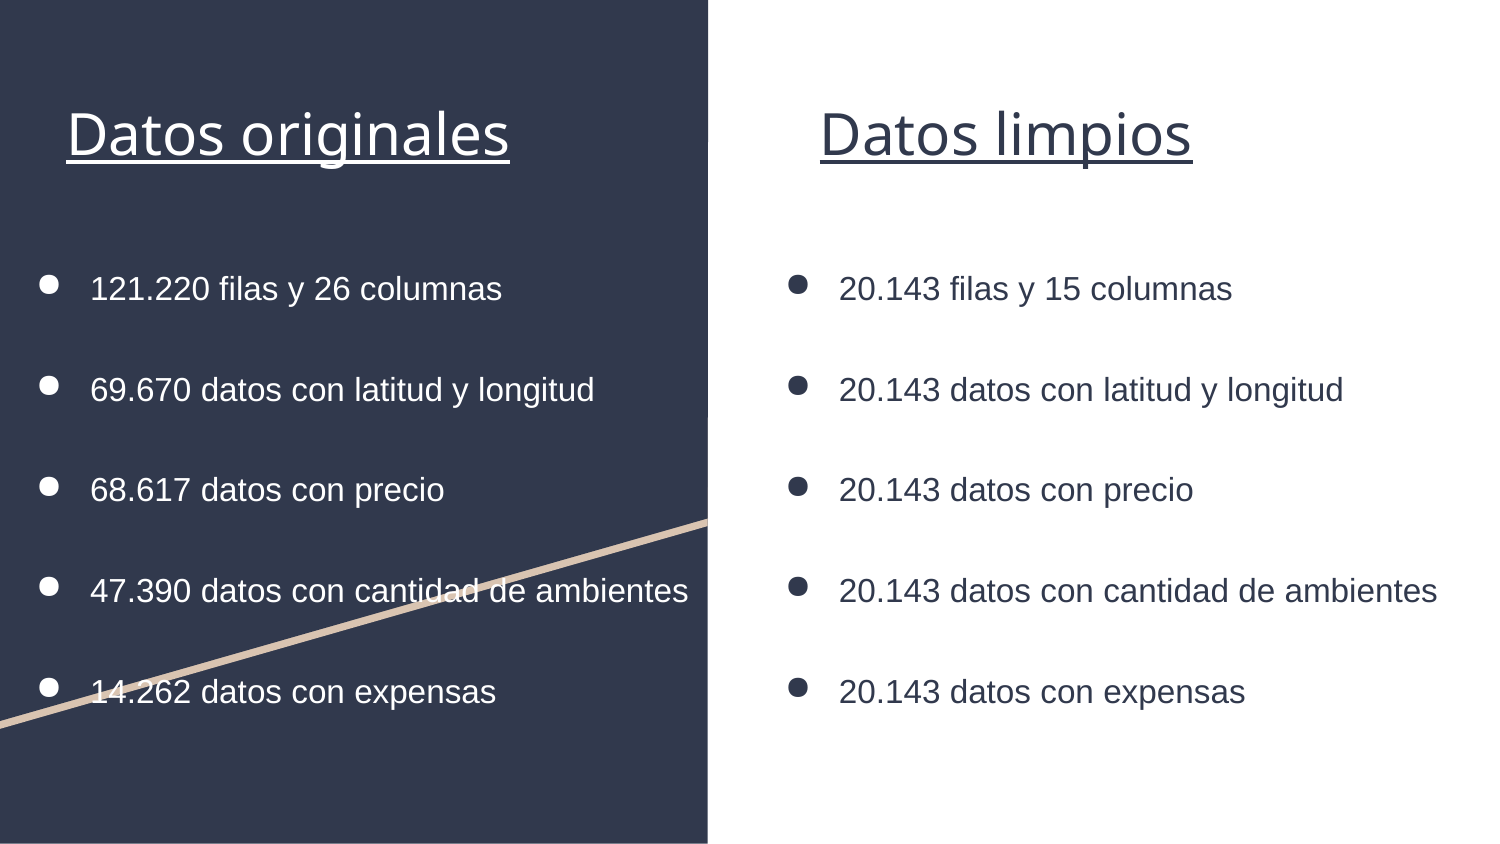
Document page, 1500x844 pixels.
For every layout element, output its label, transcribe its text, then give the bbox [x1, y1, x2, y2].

text_box 20.143 filas y 15 columnas 20.143 datos con latitud y longitud 20.143 datos con precio 20.143 datos con cantidad de ambientes 20.143 datos con expensas [748, 212, 1469, 789]
title Datos originales [51, 82, 660, 193]
text_box 121.220 filas y 26 columnas 69.670 datos con latitud y longitud 68.617 datos con precio 47.390 datos con cantidad de ambientes 14.262 datos con expensas [0, 212, 720, 789]
title Datos limpios [804, 82, 1413, 193]
